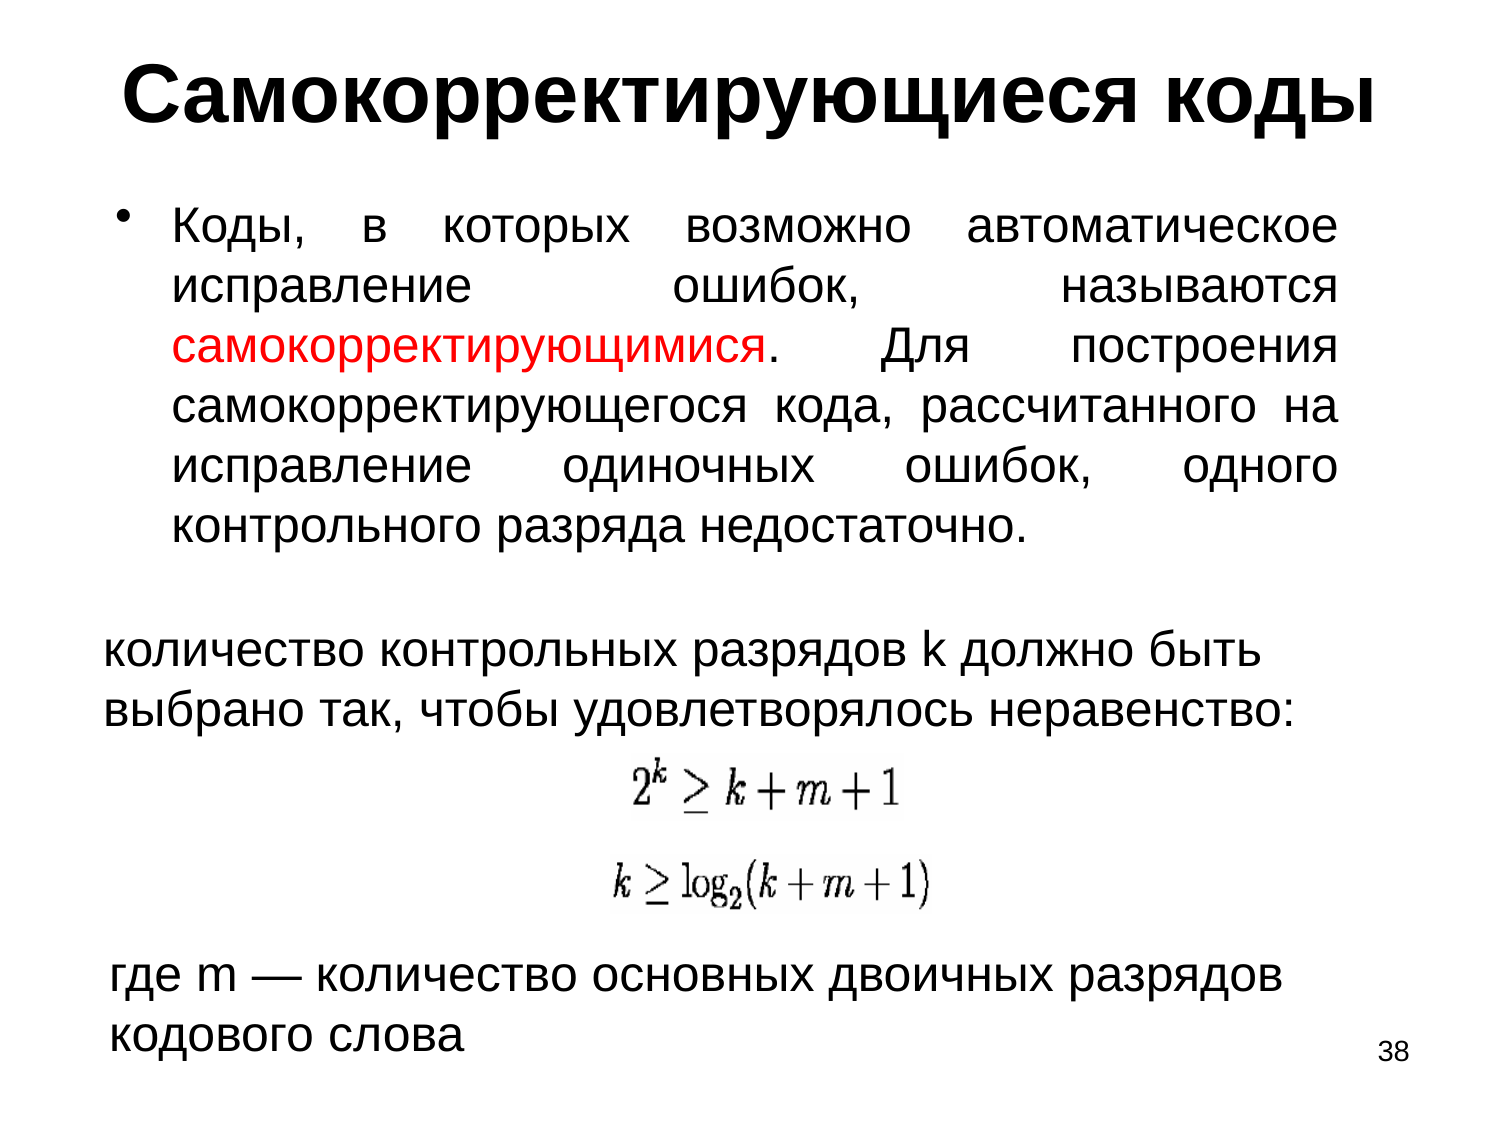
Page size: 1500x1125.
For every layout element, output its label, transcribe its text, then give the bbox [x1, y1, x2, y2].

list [631, 739, 904, 827]
text_box где m — количество основных двоичных разрядов кодового слова [94, 934, 1429, 1070]
title Самокорректирующиеся коды [74, 44, 1426, 233]
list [608, 845, 932, 919]
slide_number 38 [1074, 1024, 1426, 1103]
list Коды, в которых возможно автоматическое исправление ошибок, называются самокорректирующимися. Для построения самокорректирующегося кода, рассчитанного на исправление одиночных ошибок, одного контрольного разряда недостаточно. [100, 184, 1355, 580]
text_box количество контрольных разрядов k должно быть выбрано так, чтобы удовлетворялось неравенство: [88, 609, 1459, 745]
